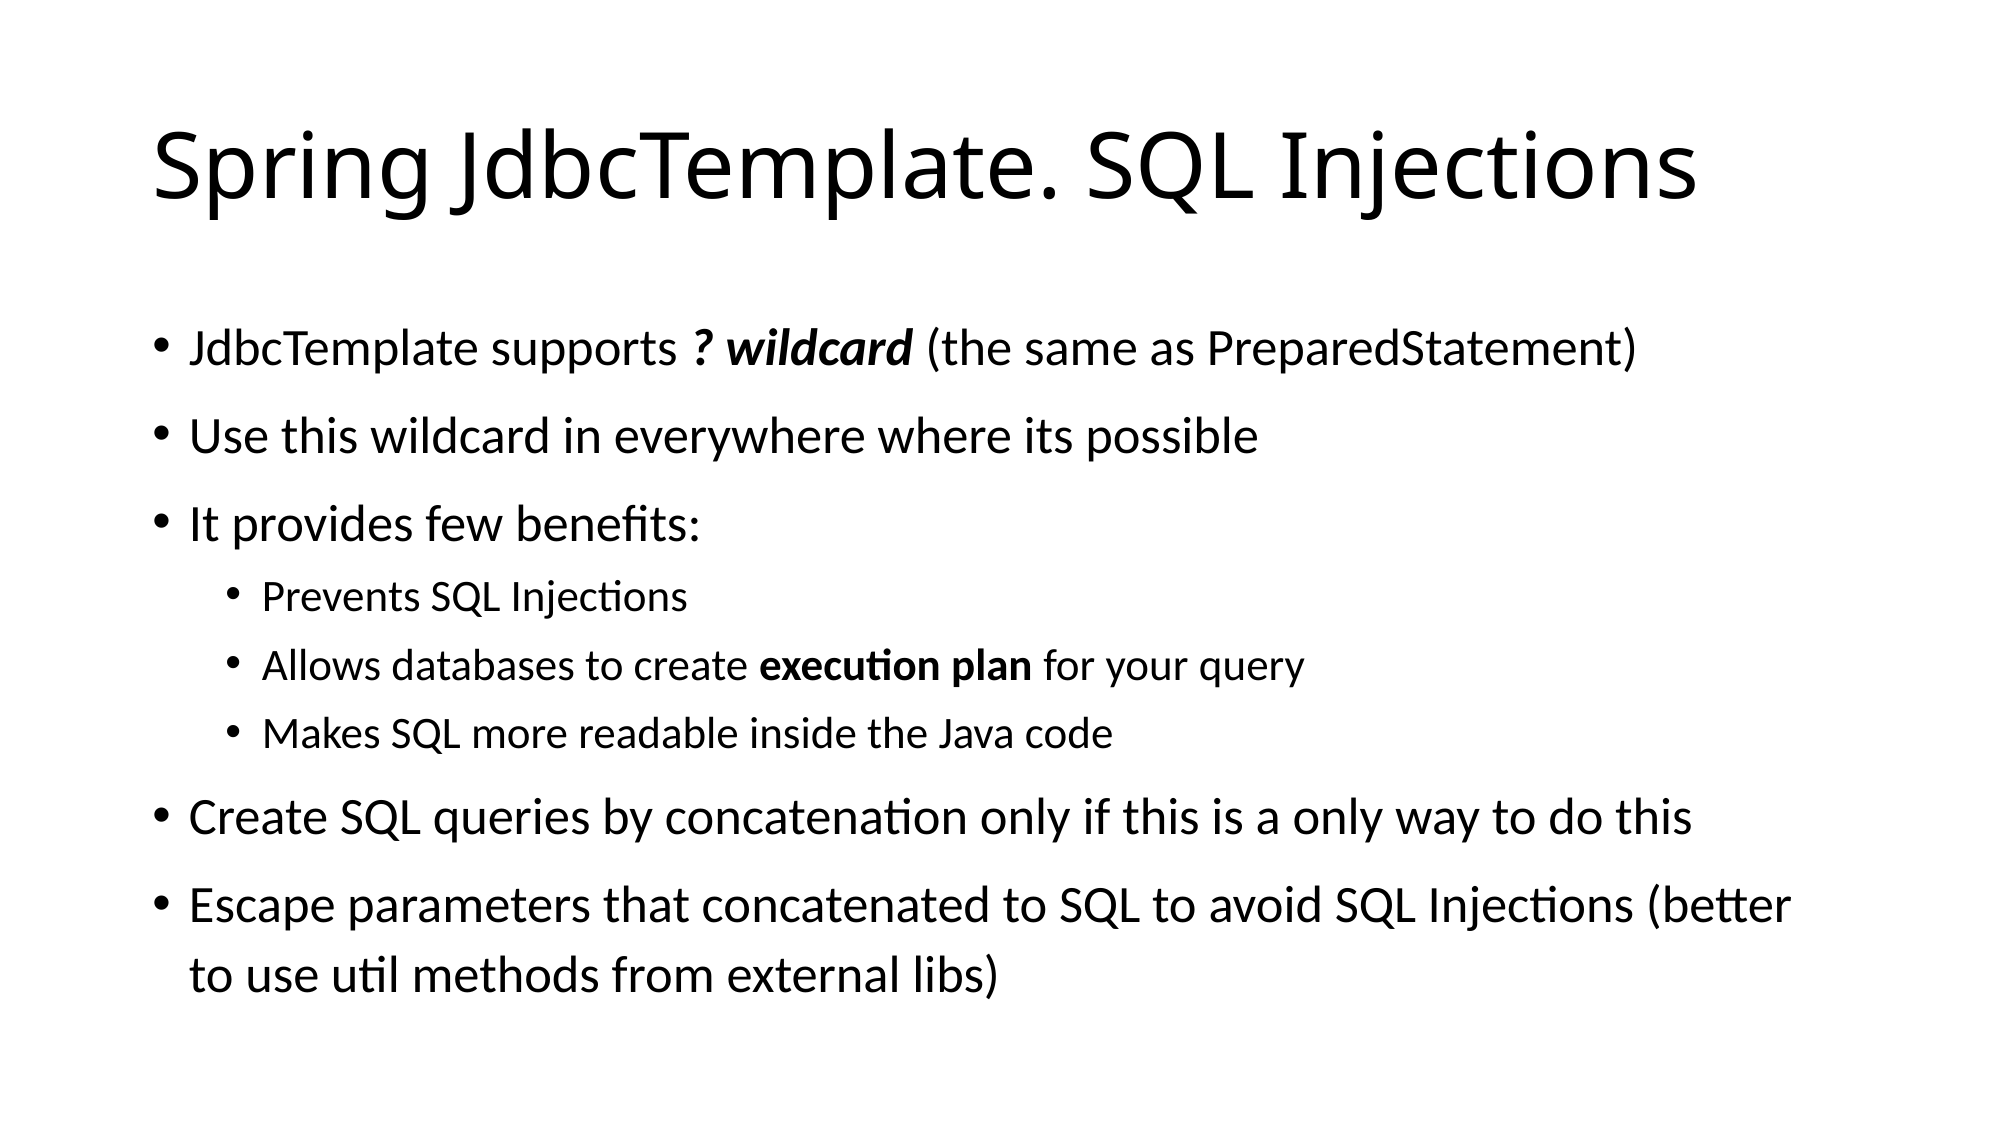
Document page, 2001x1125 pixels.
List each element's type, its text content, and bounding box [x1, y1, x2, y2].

title Spring JdbcTemplate. SQL Injections [137, 59, 1863, 278]
list JdbcTemplate supports ? wildcard (the same as PreparedStatement) Use this wildcard in everywhere where its possible It provides few benefits: Prevents SQL Injections Allows databases to create execution plan for your query Makes SQL more readable inside the Java code Create SQL queries by concatenation only if this is a only way to do this Escape parameters that concatenated to SQL to avoid SQL Injections (better to use util methods from external libs) [137, 299, 1863, 1014]
